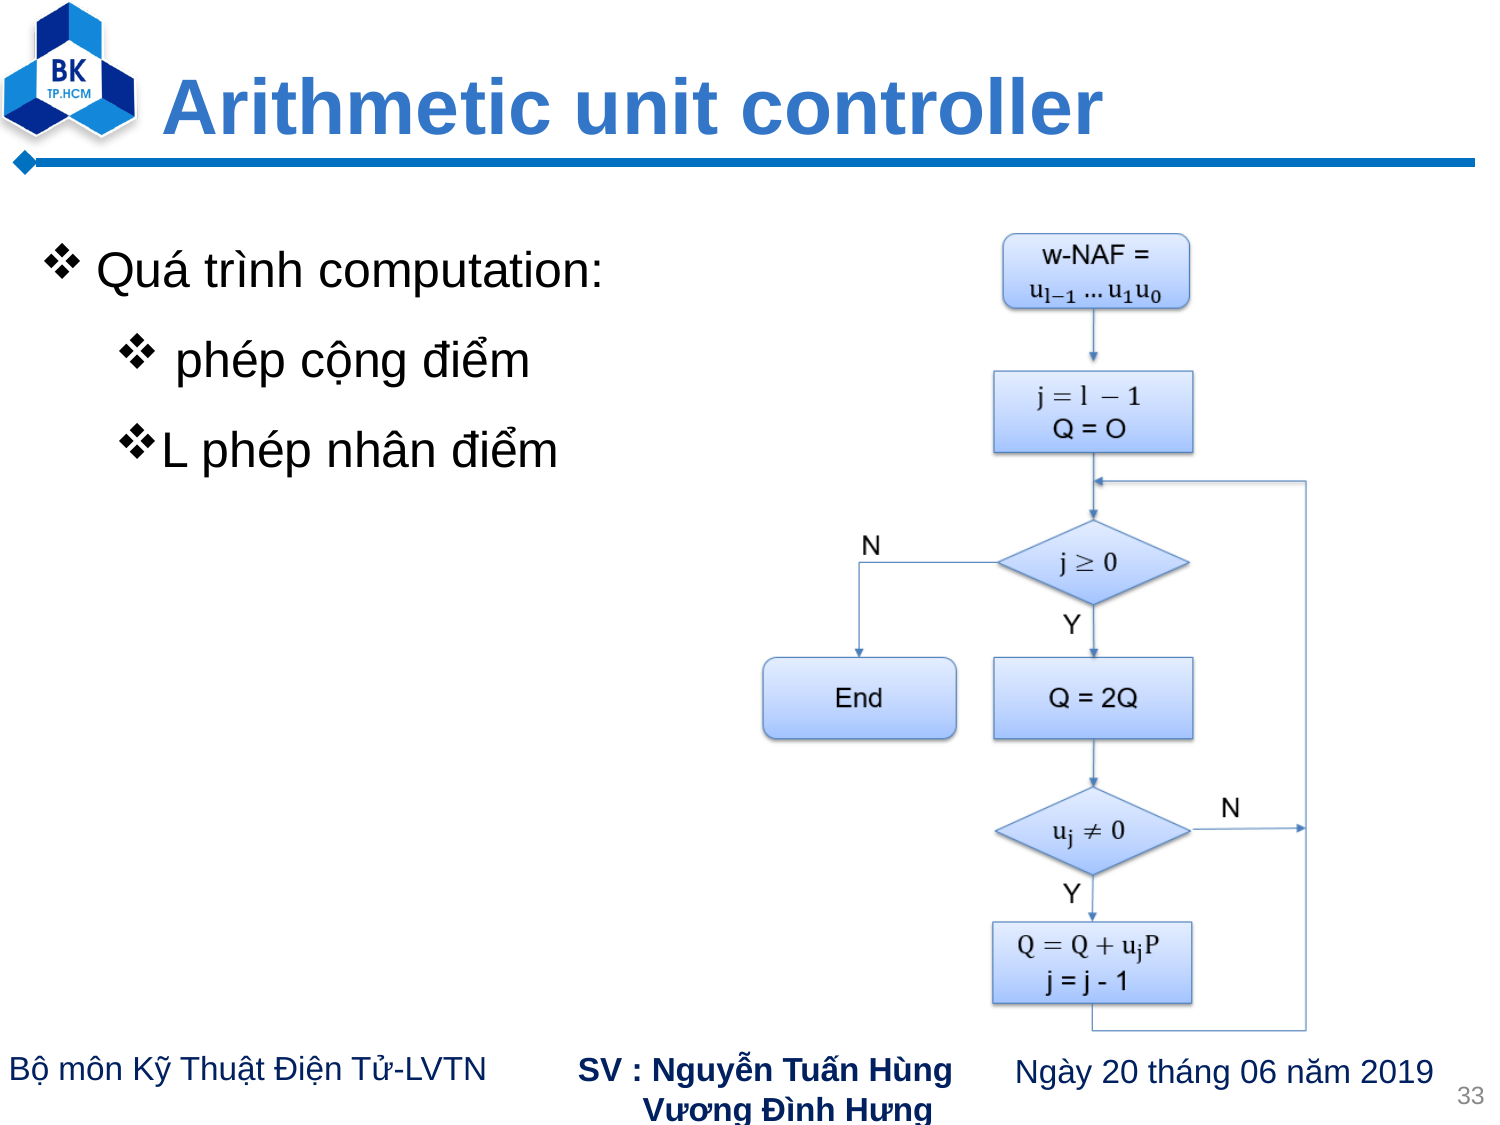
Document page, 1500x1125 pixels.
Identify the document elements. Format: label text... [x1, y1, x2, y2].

slide_number 33 [1149, 1065, 1500, 1125]
title Arithmetic unit controller [146, 47, 1500, 159]
picture [0, 0, 138, 138]
picture [749, 224, 1326, 1036]
